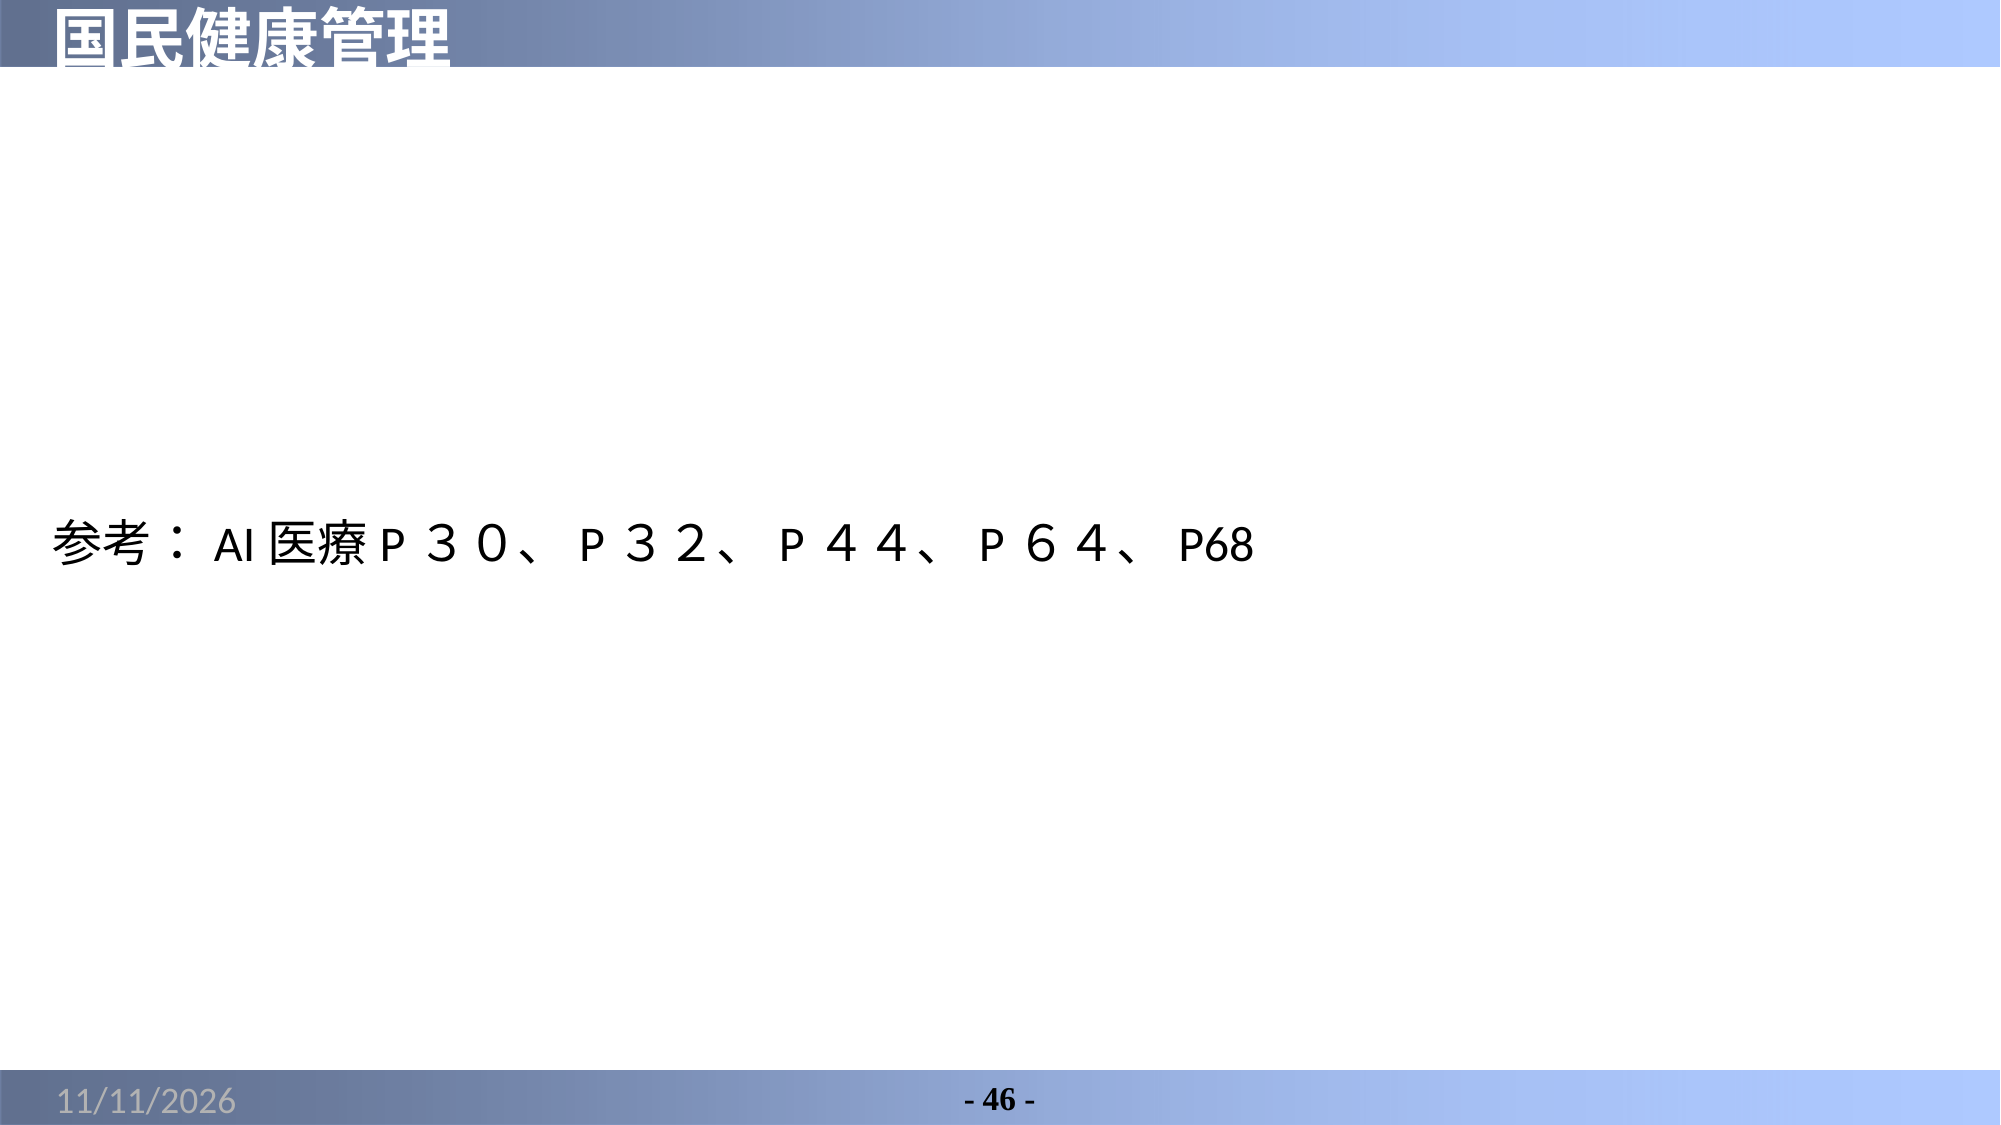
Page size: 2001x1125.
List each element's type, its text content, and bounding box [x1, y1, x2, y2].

slide_number - 46 - [934, 1078, 1063, 1117]
list 参考：AI医療P３０、P３２、P４４、P６４、P68 [52, 91, 1946, 577]
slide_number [55, 1076, 516, 1122]
title 国民健康管理 [52, 0, 1946, 78]
